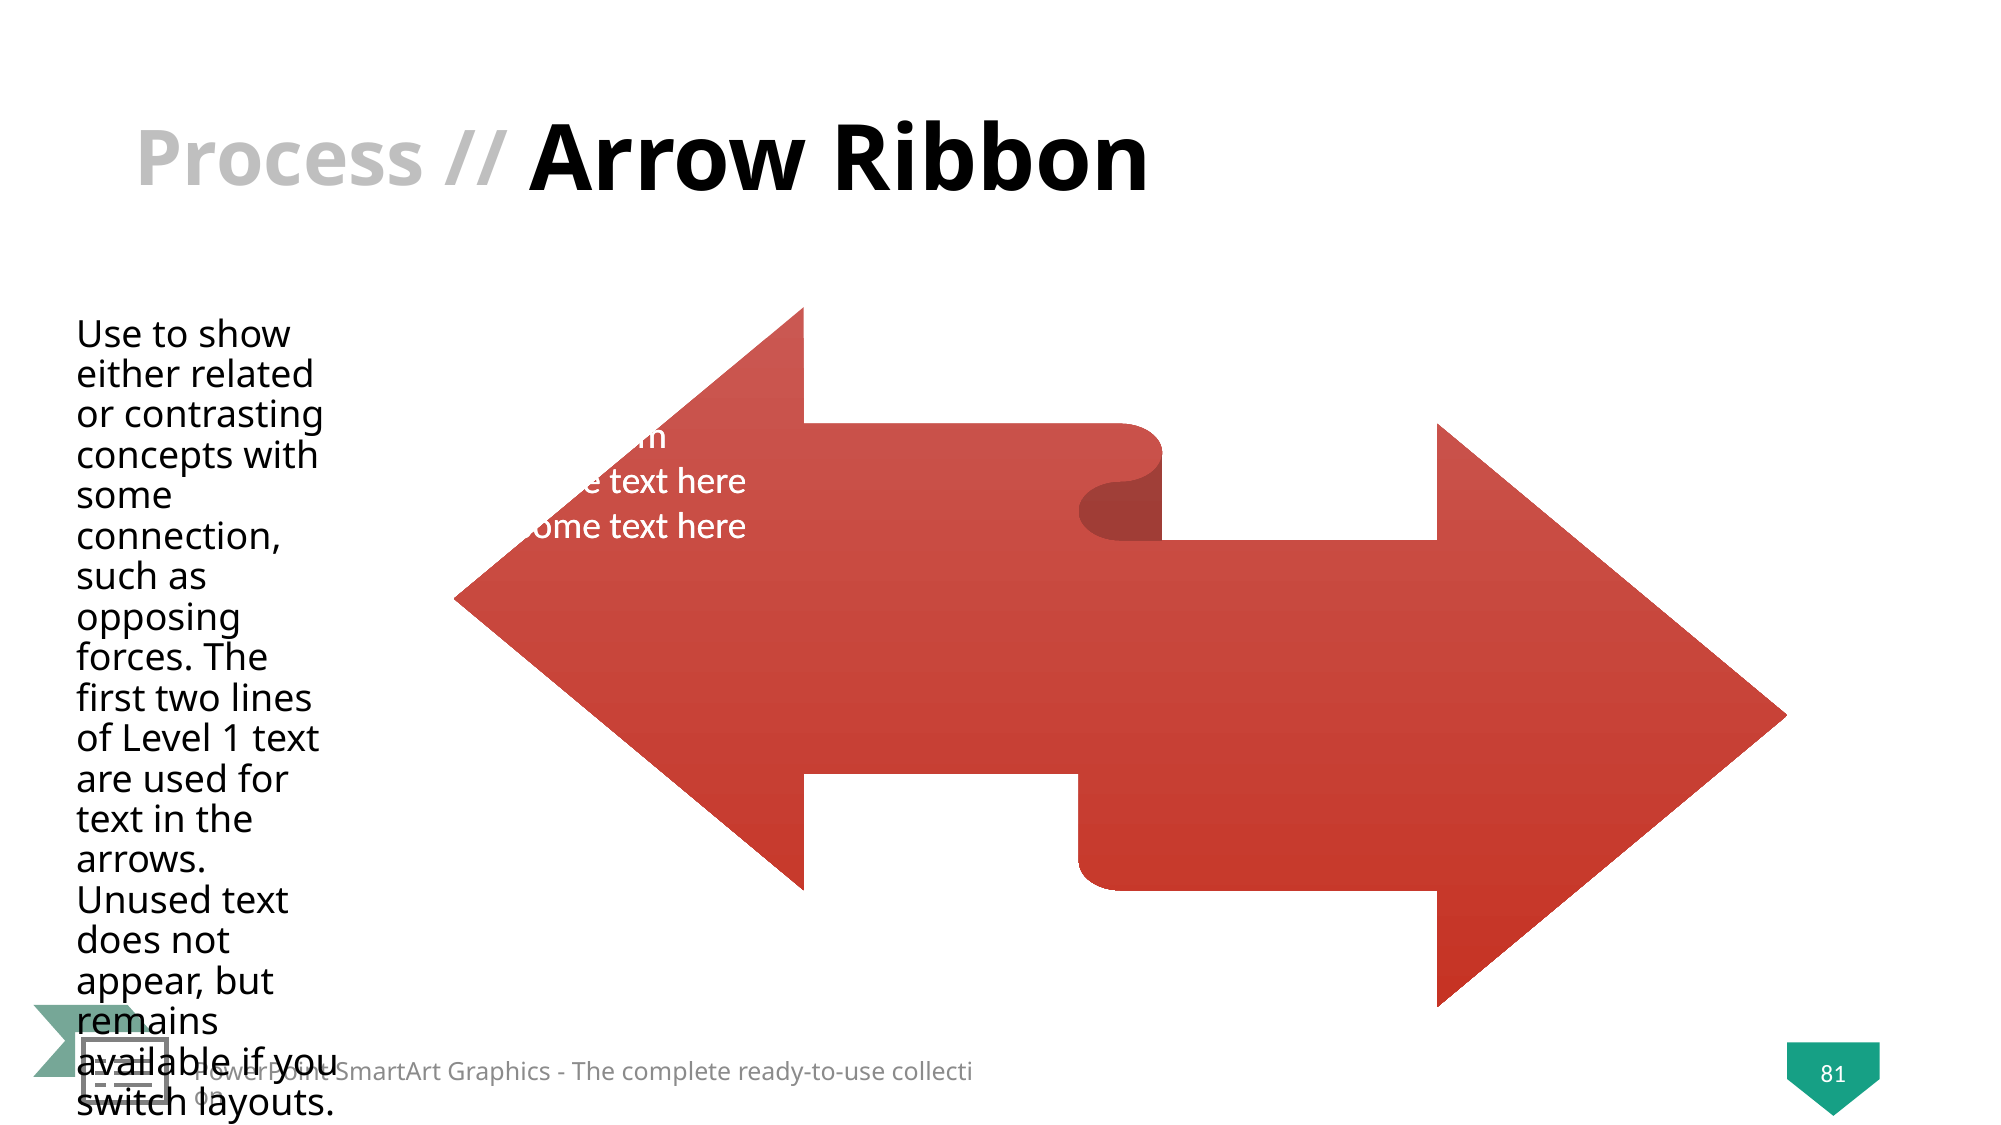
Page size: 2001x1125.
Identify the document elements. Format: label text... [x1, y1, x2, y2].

list Use to show either related or contrasting concepts with some connection, such as opposing forces. The first two lines of Level 1 text are used for text in the arrows. Unused text does not appear, but remains available if you switch layouts. [60, 307, 361, 977]
title Arrow Ribbon [514, 52, 1863, 270]
slide_number 81 [1787, 1042, 1880, 1103]
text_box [453, 307, 1788, 1007]
footer PowerPoint SmartArt Graphics - The complete ready-to-use collection [178, 1042, 1004, 1103]
